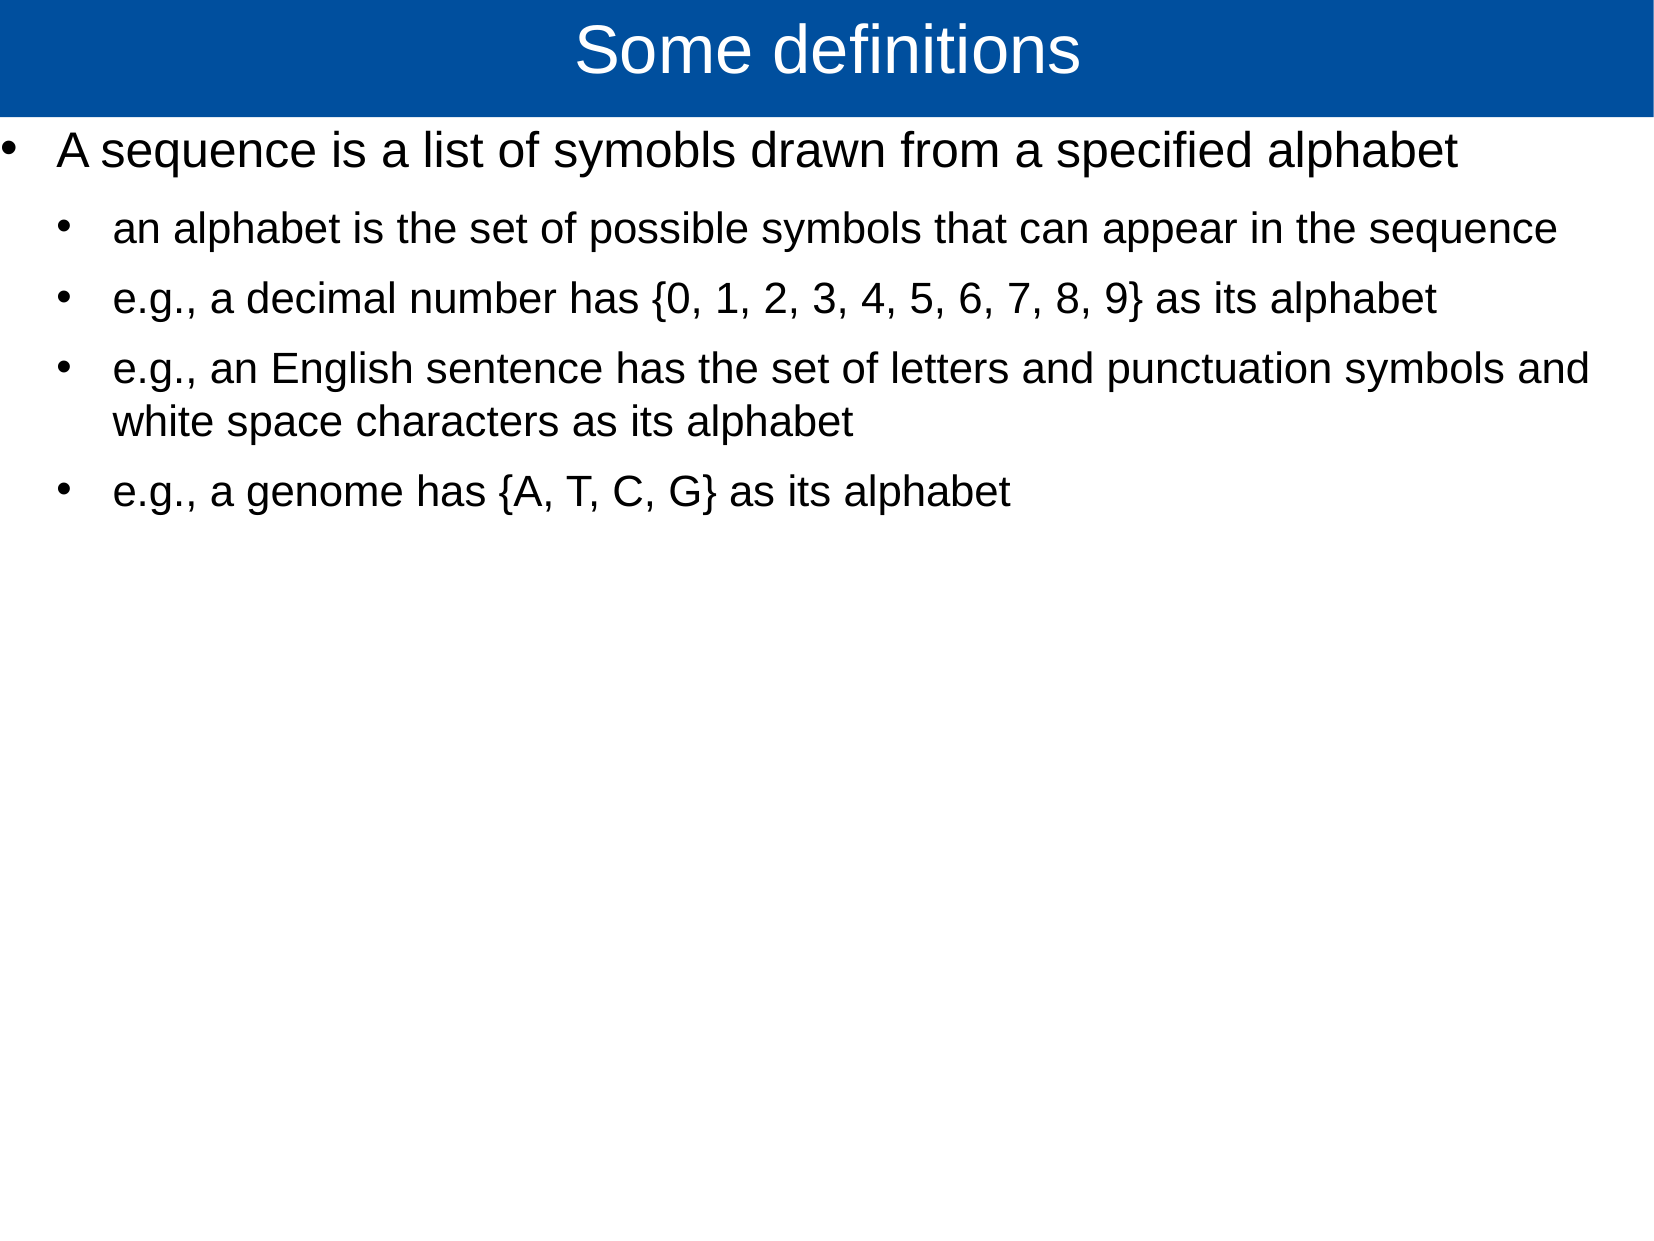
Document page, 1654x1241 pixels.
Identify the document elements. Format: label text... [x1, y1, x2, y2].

list A sequence is a list of symobls drawn from a specified alphabet an alphabet is the set of possible symbols that can appear in the sequence e.g., a decimal number has {0, 1, 2, 3, 4, 5, 6, 7, 8, 9} as its alphabet e.g., an English sentence has the set of letters and punctuation symbols and white space characters as its alphabet e.g., a genome has {A, T, C, G} as its alphabet [0, 117, 1654, 1195]
title Some definitions [0, 0, 1654, 117]
